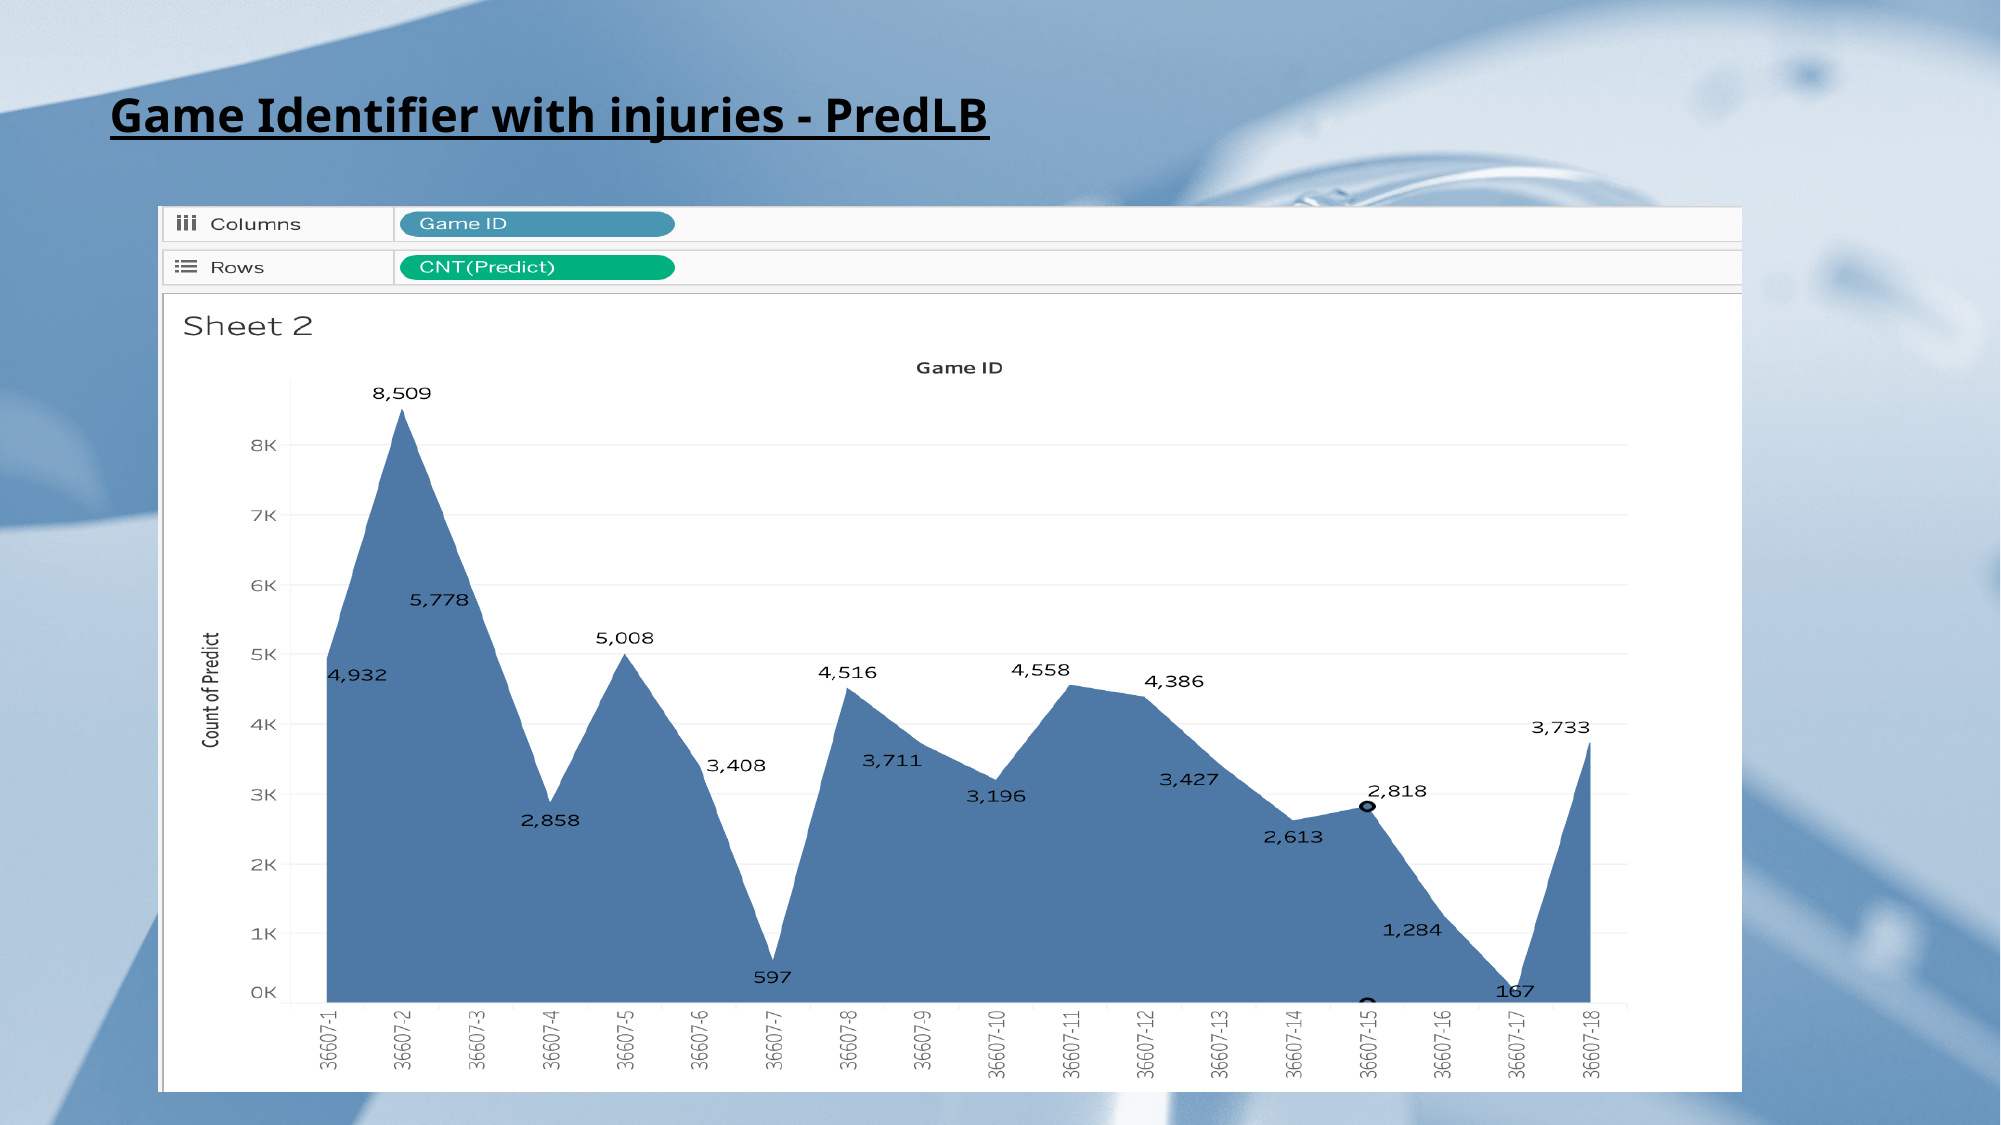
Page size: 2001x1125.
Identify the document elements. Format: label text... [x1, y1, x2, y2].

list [158, 206, 1742, 1092]
title Game Identifier with injuries - PredLB [94, 33, 1763, 207]
